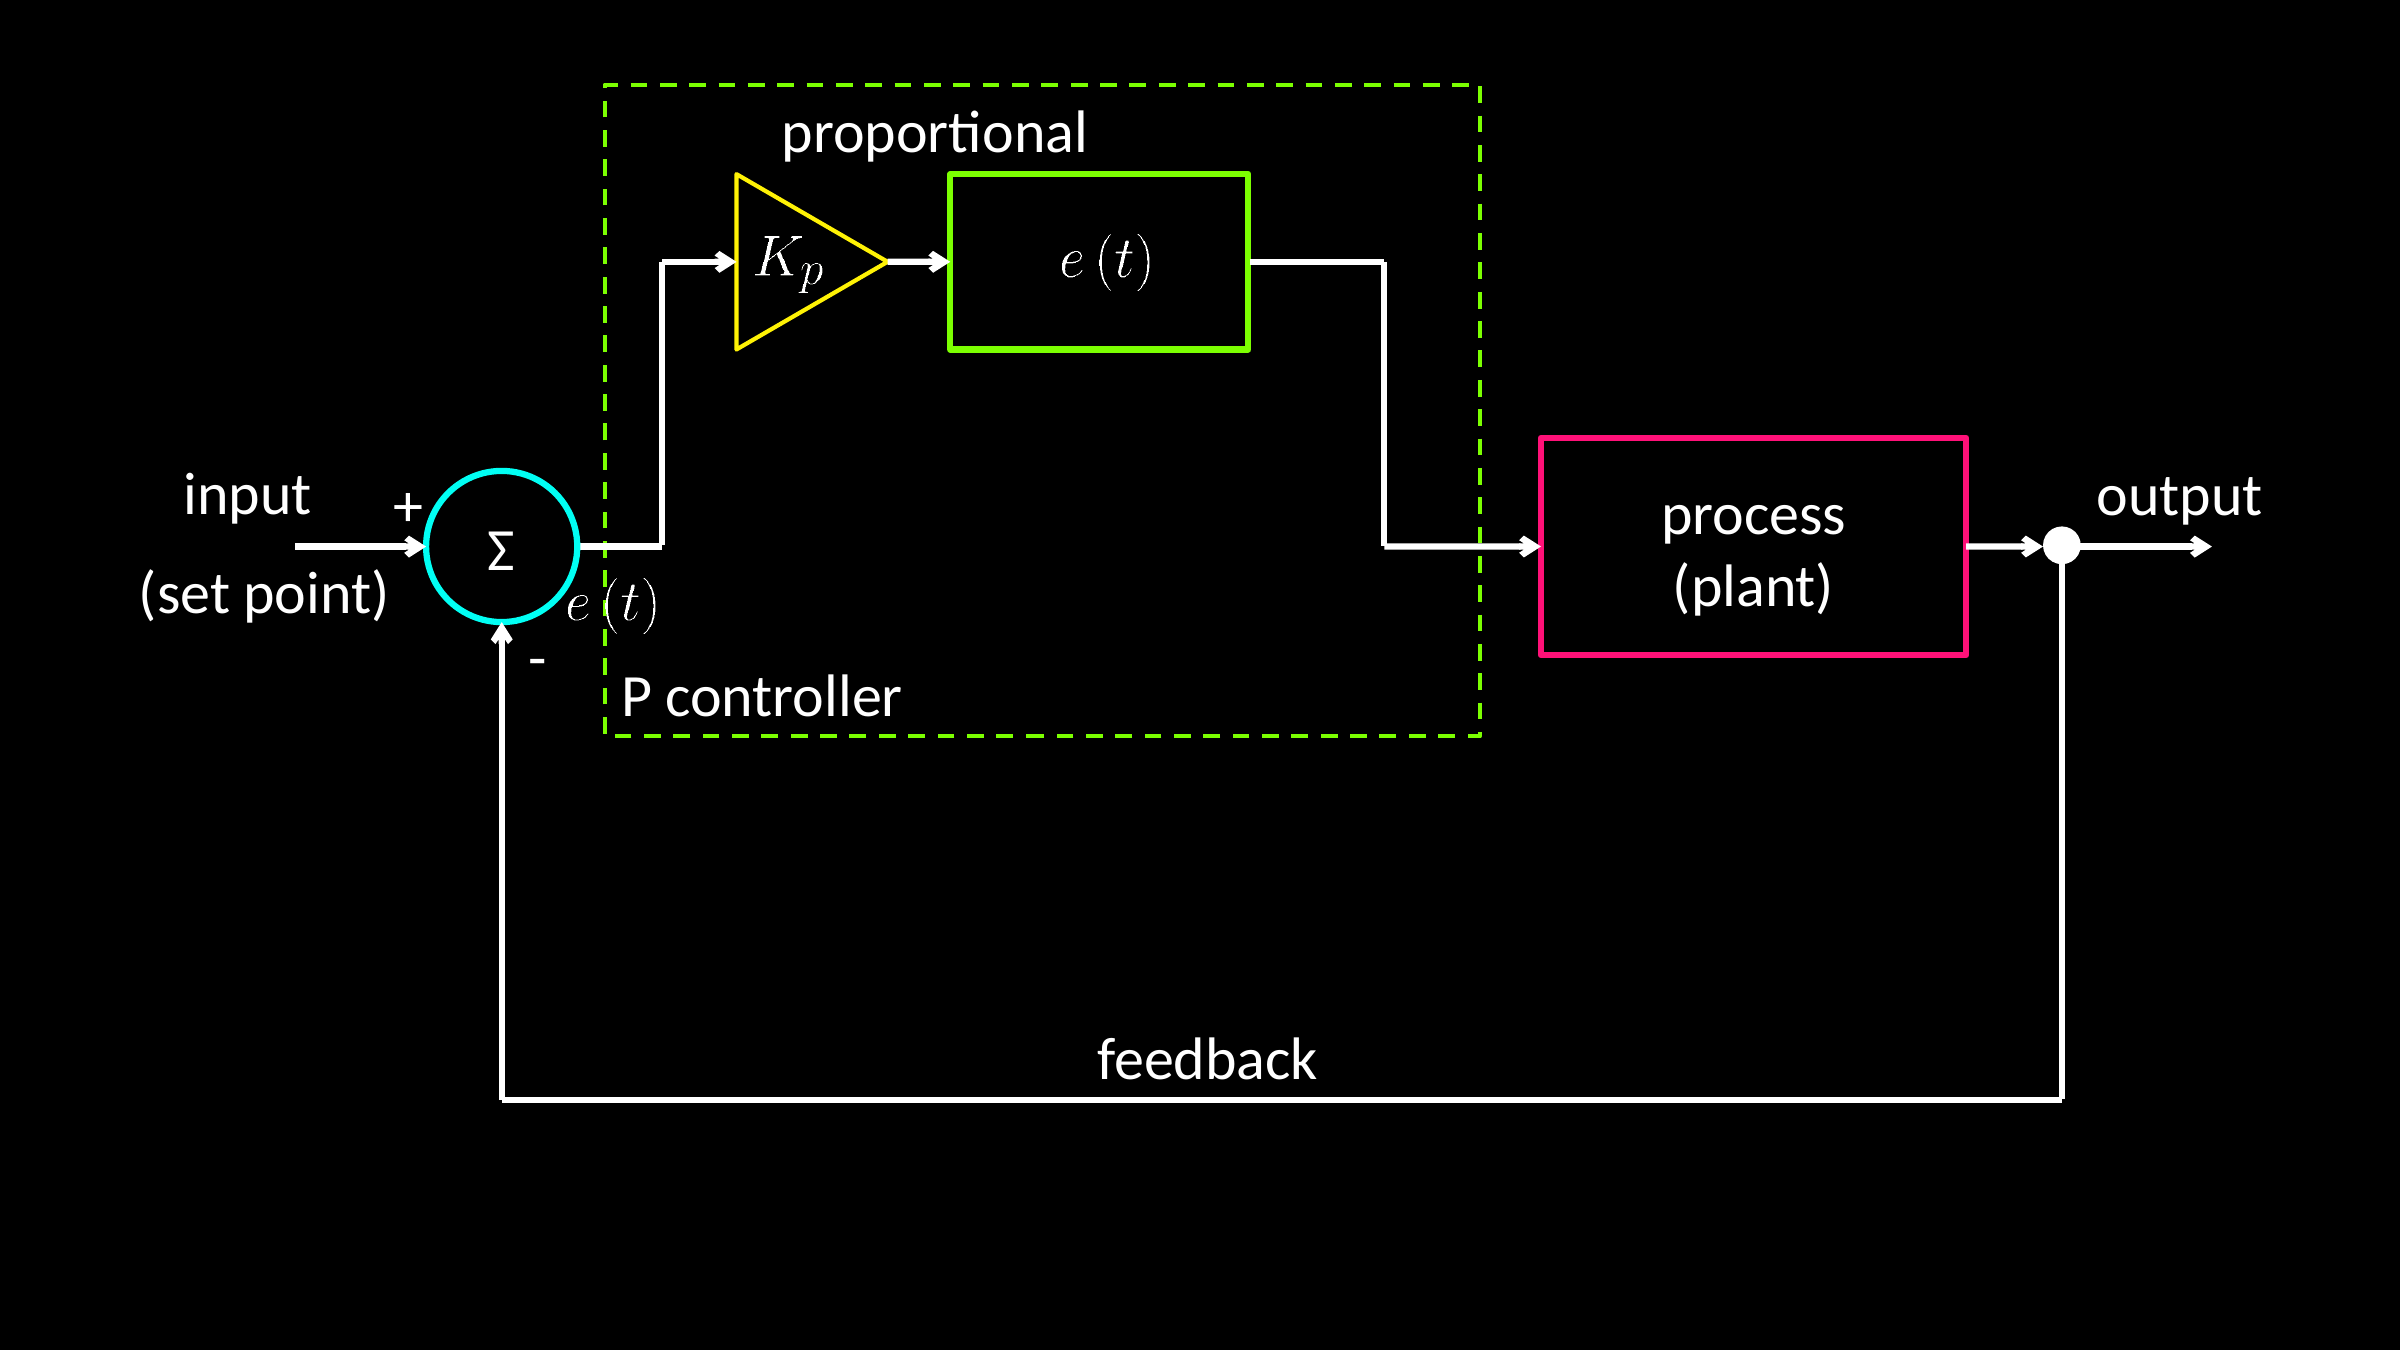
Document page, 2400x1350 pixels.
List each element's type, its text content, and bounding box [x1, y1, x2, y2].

picture [754, 236, 823, 294]
text_box output [2081, 448, 2278, 535]
picture [566, 576, 657, 635]
text_box [603, 266, 1482, 738]
text_box (set point) [124, 546, 405, 634]
text_box [948, 172, 1250, 352]
text_box + [378, 458, 439, 546]
text_box Σ [424, 468, 580, 625]
text_box - [513, 611, 562, 698]
text_box [603, 83, 1482, 543]
text_box [734, 172, 887, 352]
text_box [2040, 524, 2083, 566]
text_box input [168, 446, 327, 534]
picture [1060, 233, 1151, 291]
text_box process (plant) [1539, 436, 1968, 657]
text_box proportional [766, 85, 1104, 173]
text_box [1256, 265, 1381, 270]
text_box feedback [1082, 1011, 1334, 1099]
text_box P controller [606, 648, 918, 736]
